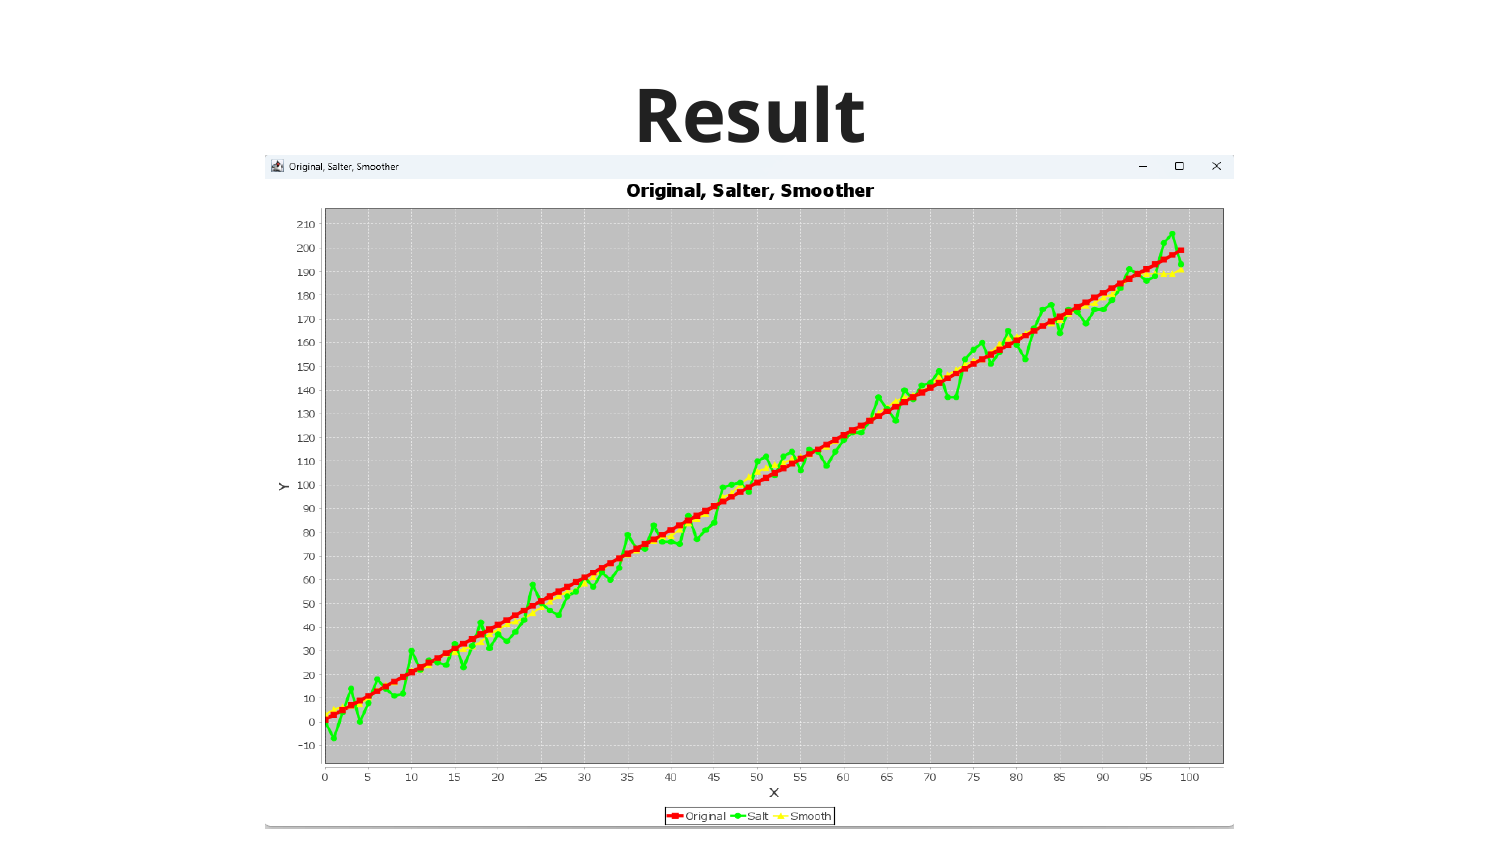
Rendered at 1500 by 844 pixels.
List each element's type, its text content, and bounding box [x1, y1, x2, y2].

title Result [51, 48, 1449, 180]
picture [265, 154, 1235, 829]
